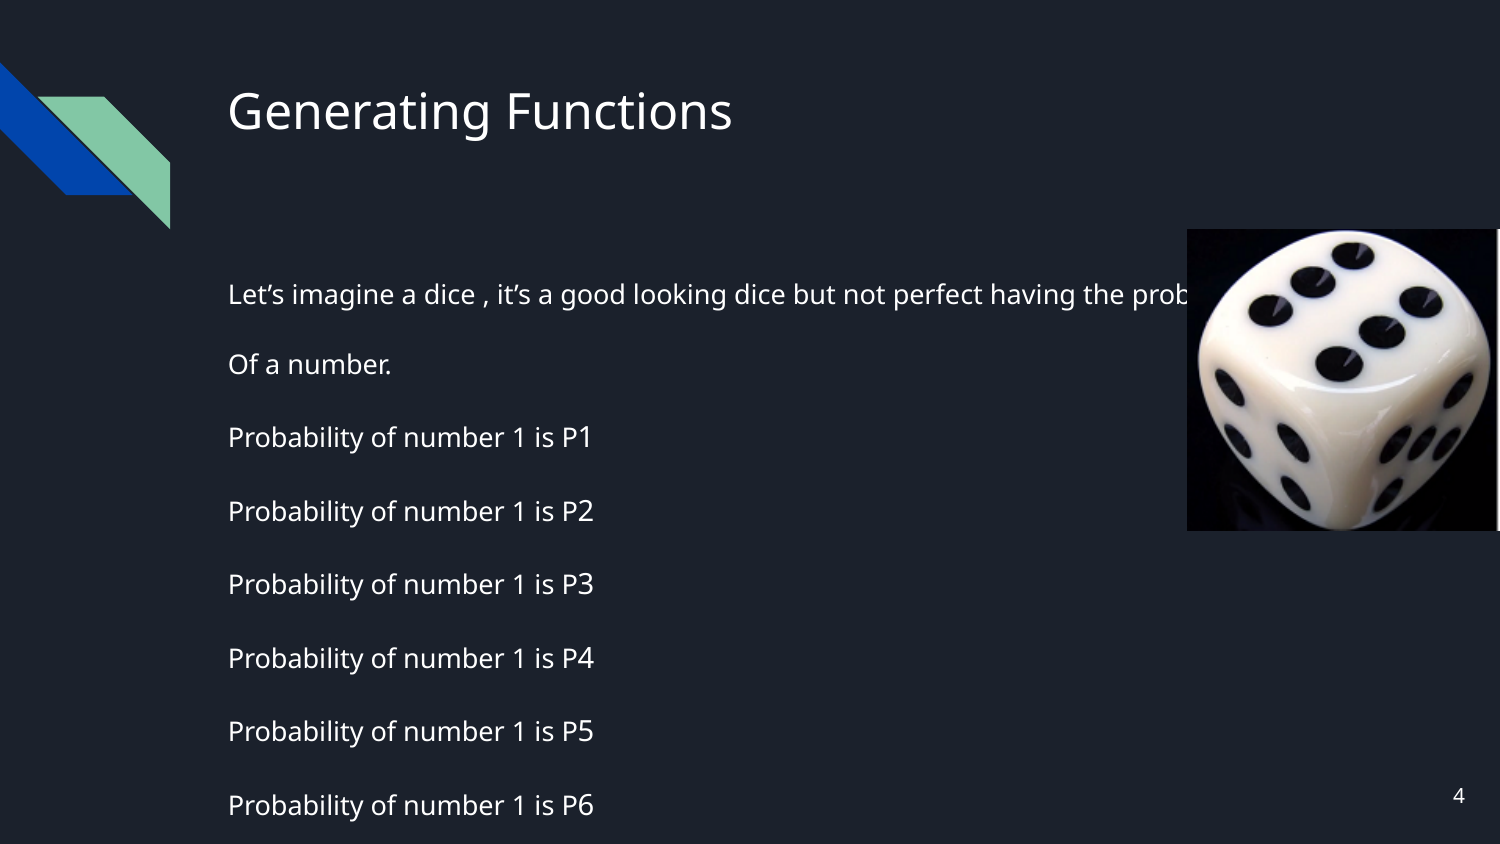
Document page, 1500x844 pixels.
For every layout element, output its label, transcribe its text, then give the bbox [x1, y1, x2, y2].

slide_number ‹#› [1389, 764, 1480, 830]
list Let’s imagine a dice , it’s a good looking dice but not perfect having the probability Of a number. Probability of number 1 is P1 Probability of number 1 is P2 Probability of number 1 is P3 Probability of number 1 is P4 Probability of number 1 is P5 Probability of number 1 is P6 [212, 257, 1368, 819]
title Generating Functions [212, 64, 1368, 215]
picture [1187, 228, 1500, 531]
